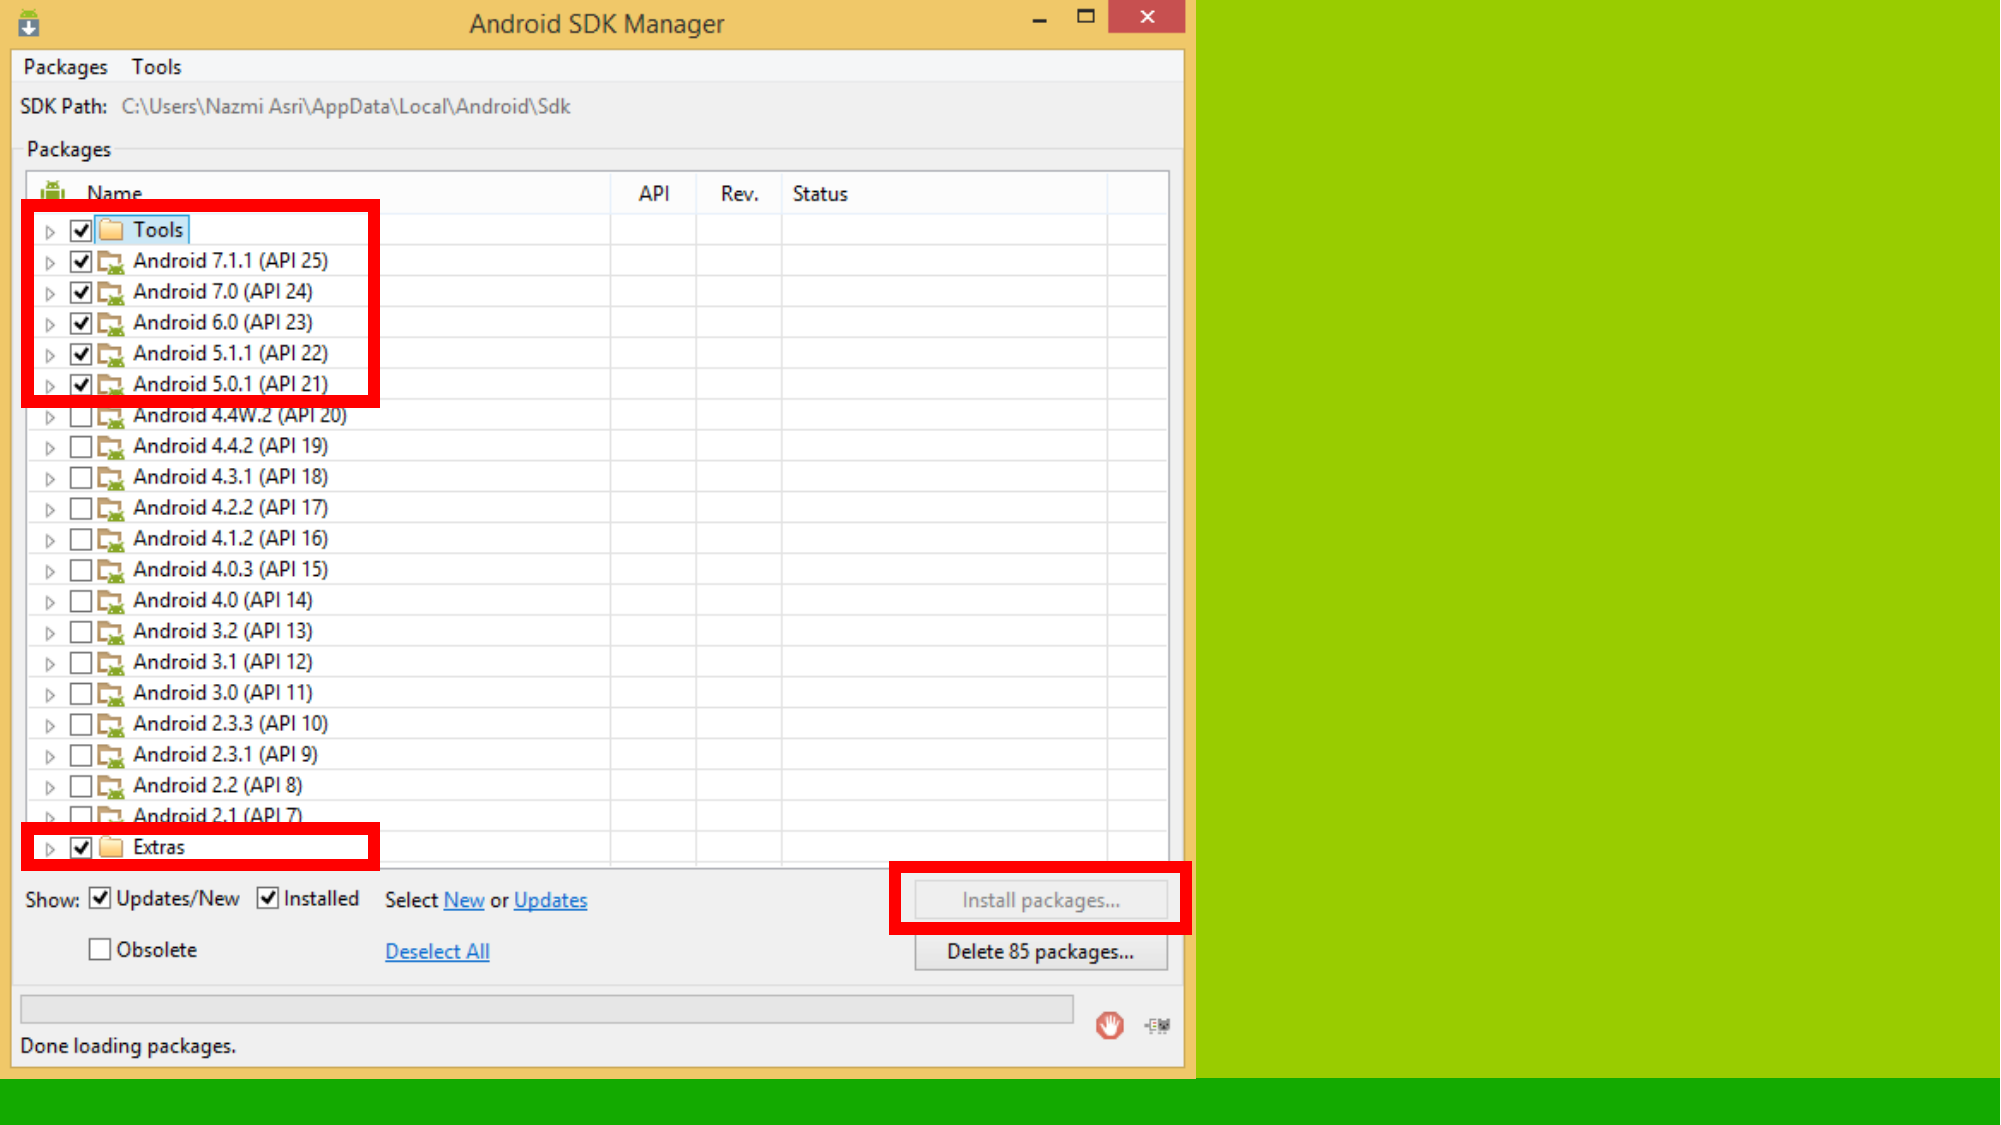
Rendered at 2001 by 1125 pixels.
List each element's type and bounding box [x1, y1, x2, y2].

picture [0, 0, 1196, 1079]
text_box [0, 1078, 2000, 1125]
